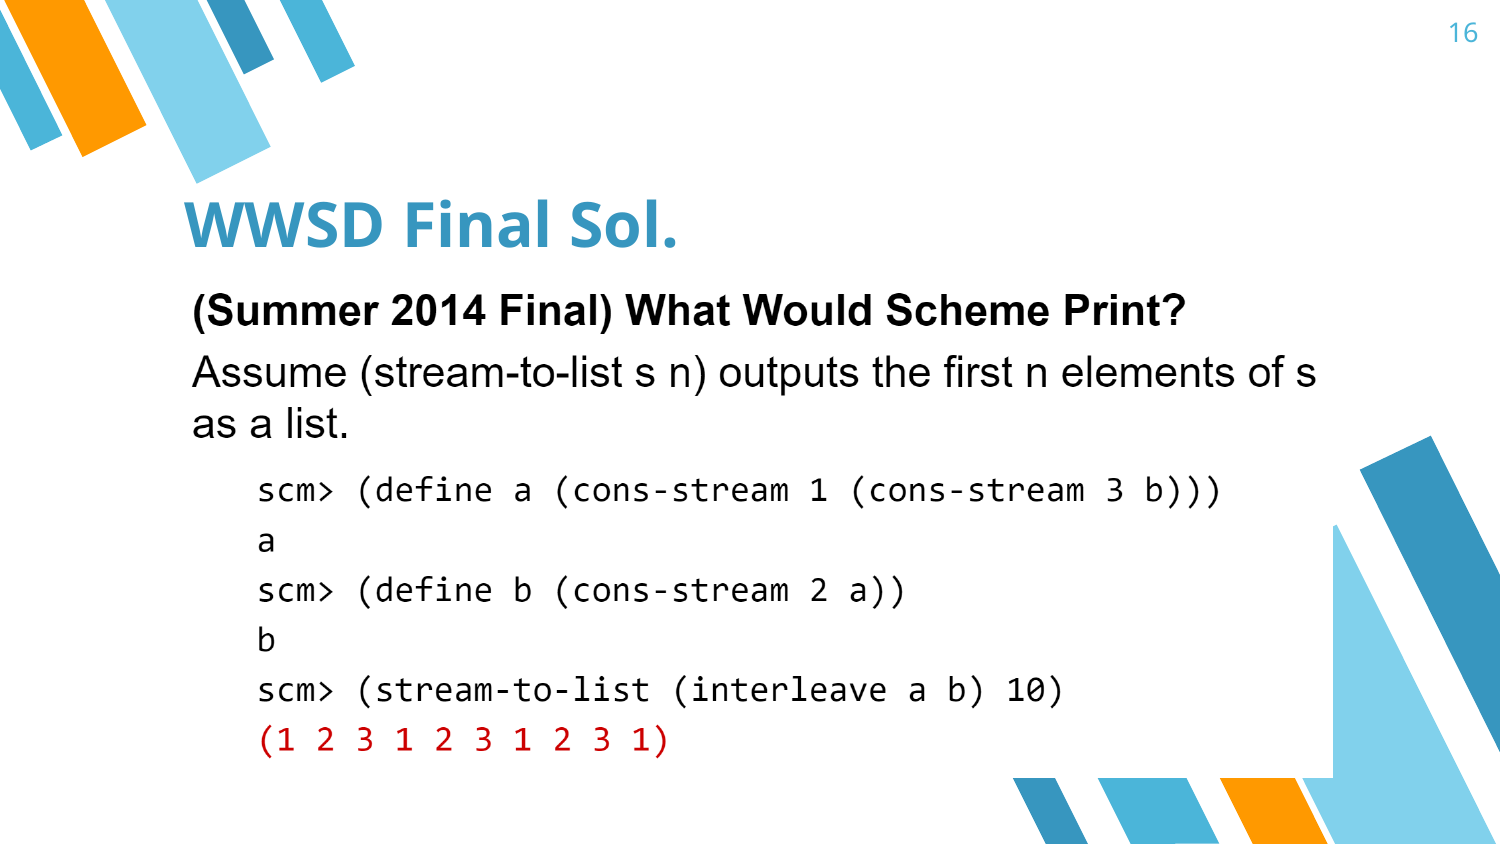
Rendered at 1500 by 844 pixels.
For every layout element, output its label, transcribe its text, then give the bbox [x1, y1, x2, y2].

picture [167, 274, 1333, 778]
slide_number 16 [1403, 0, 1494, 65]
title WWSD Final Sol. [169, 163, 1351, 276]
